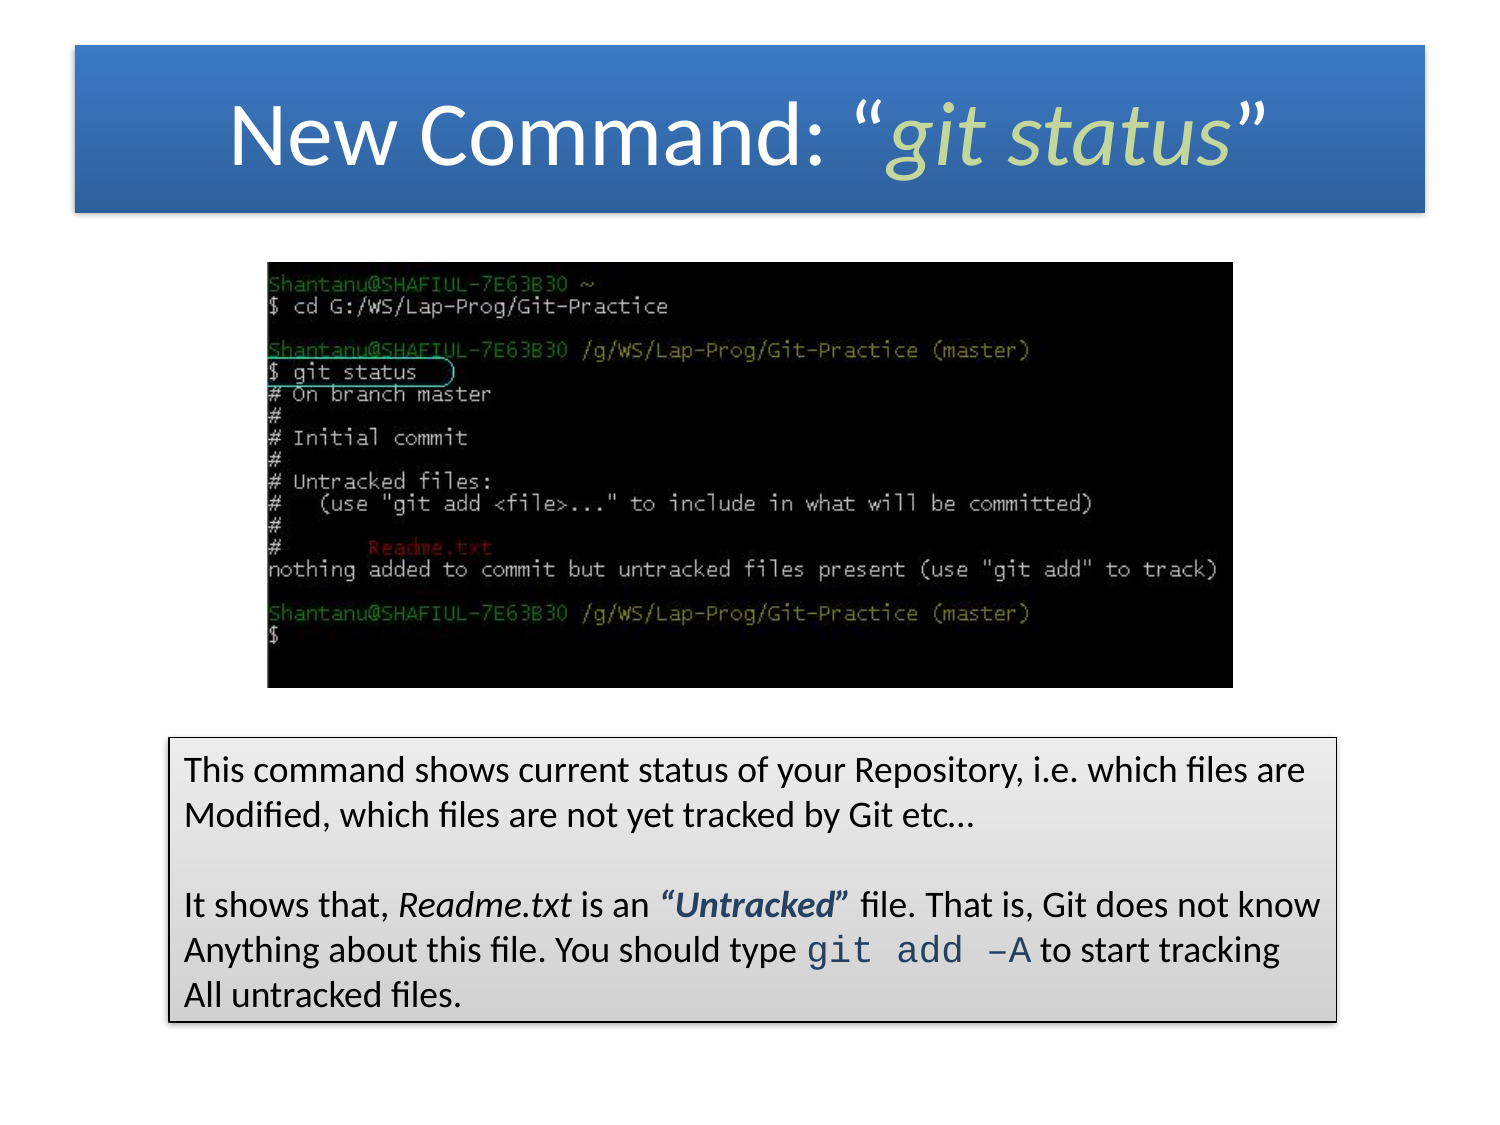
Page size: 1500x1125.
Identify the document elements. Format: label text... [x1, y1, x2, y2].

text_box This command shows current status of your Repository, i.e. which files are Modified, which files are not yet tracked by Git etc… It shows that, Readme.txt is an “Untracked” file. That is, Git does not know Anything about this file. You should type git add –A to start tracking All untracked files. [168, 737, 1337, 1023]
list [266, 262, 1233, 688]
text_box New Command: “git status” [74, 45, 1425, 213]
